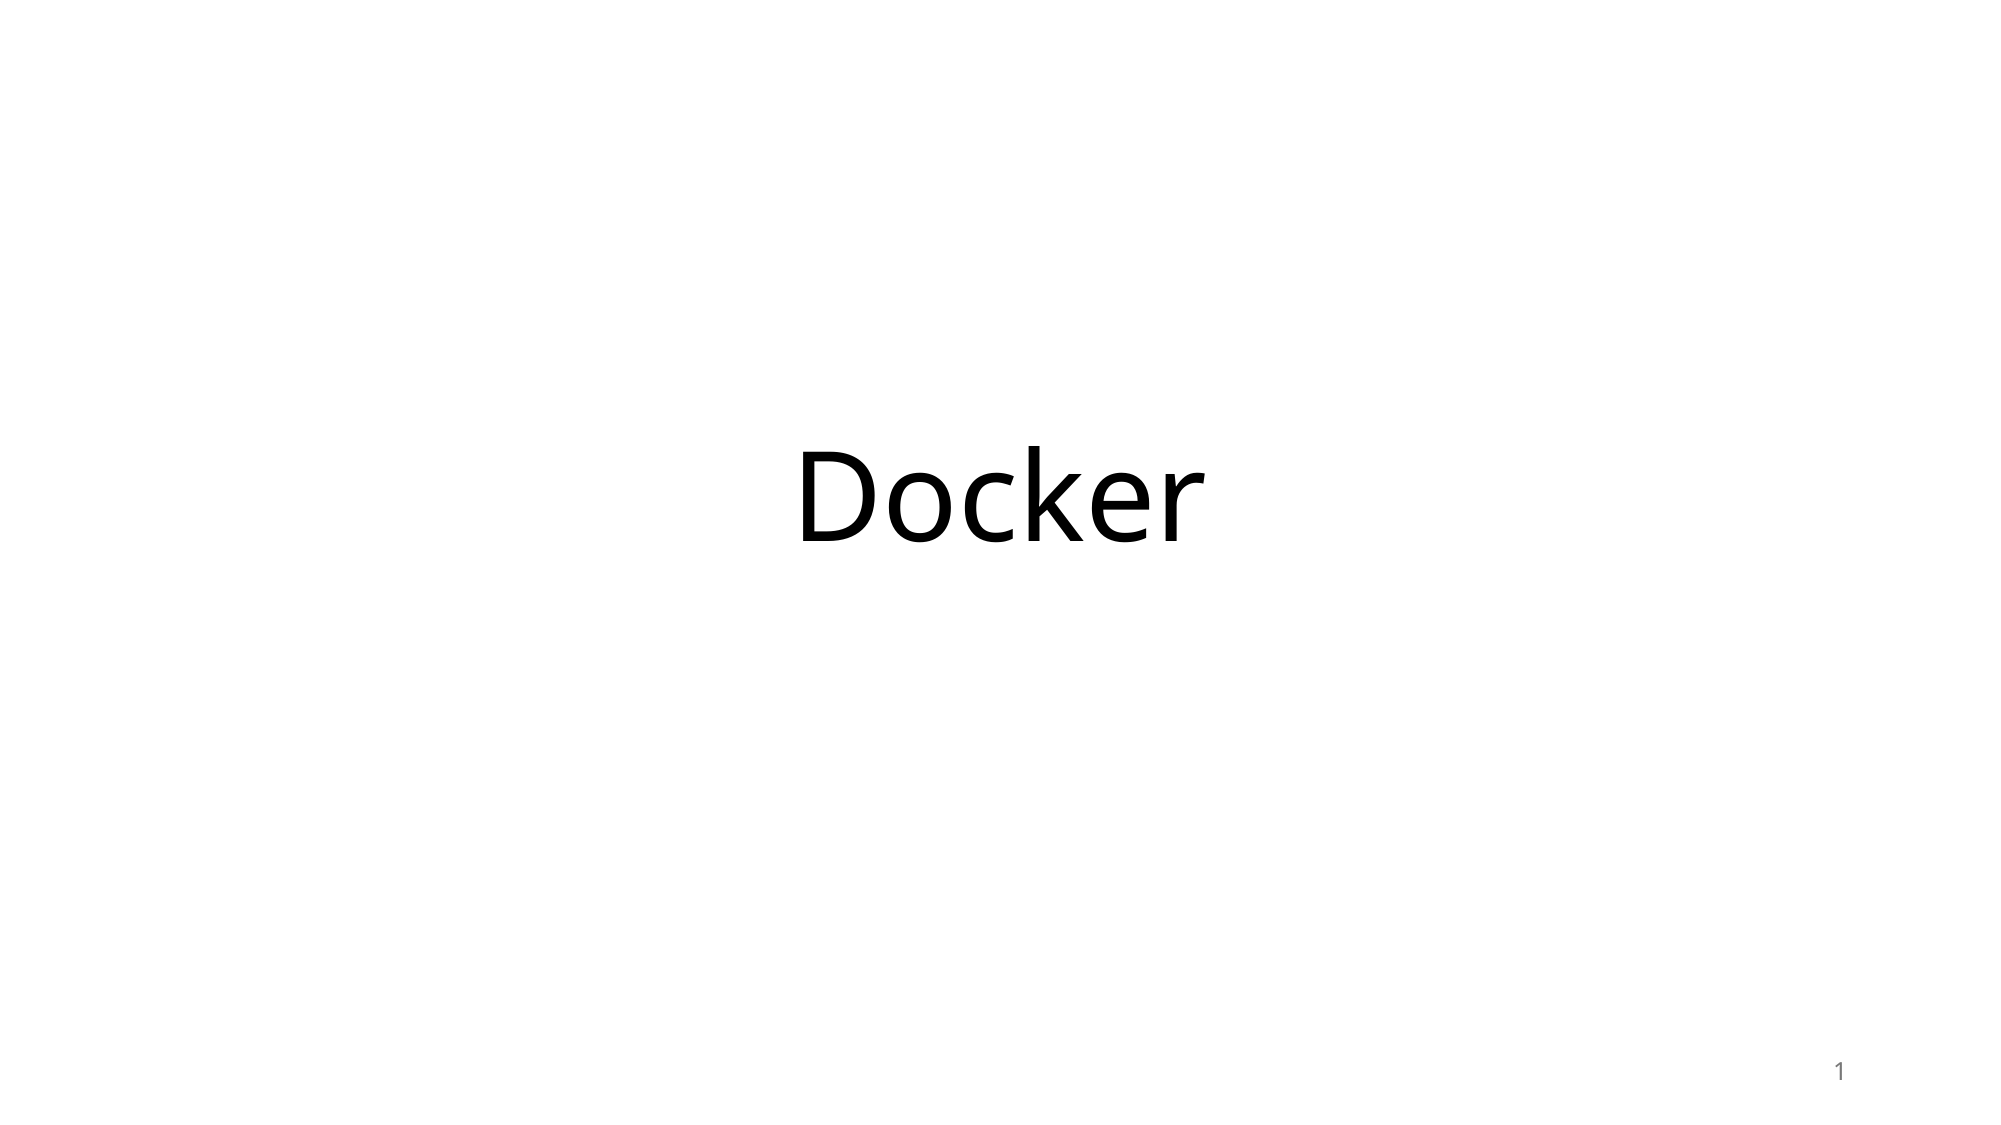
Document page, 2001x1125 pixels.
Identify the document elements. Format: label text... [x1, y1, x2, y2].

title Docker [249, 184, 1750, 576]
slide_number 1 [1412, 1042, 1863, 1103]
